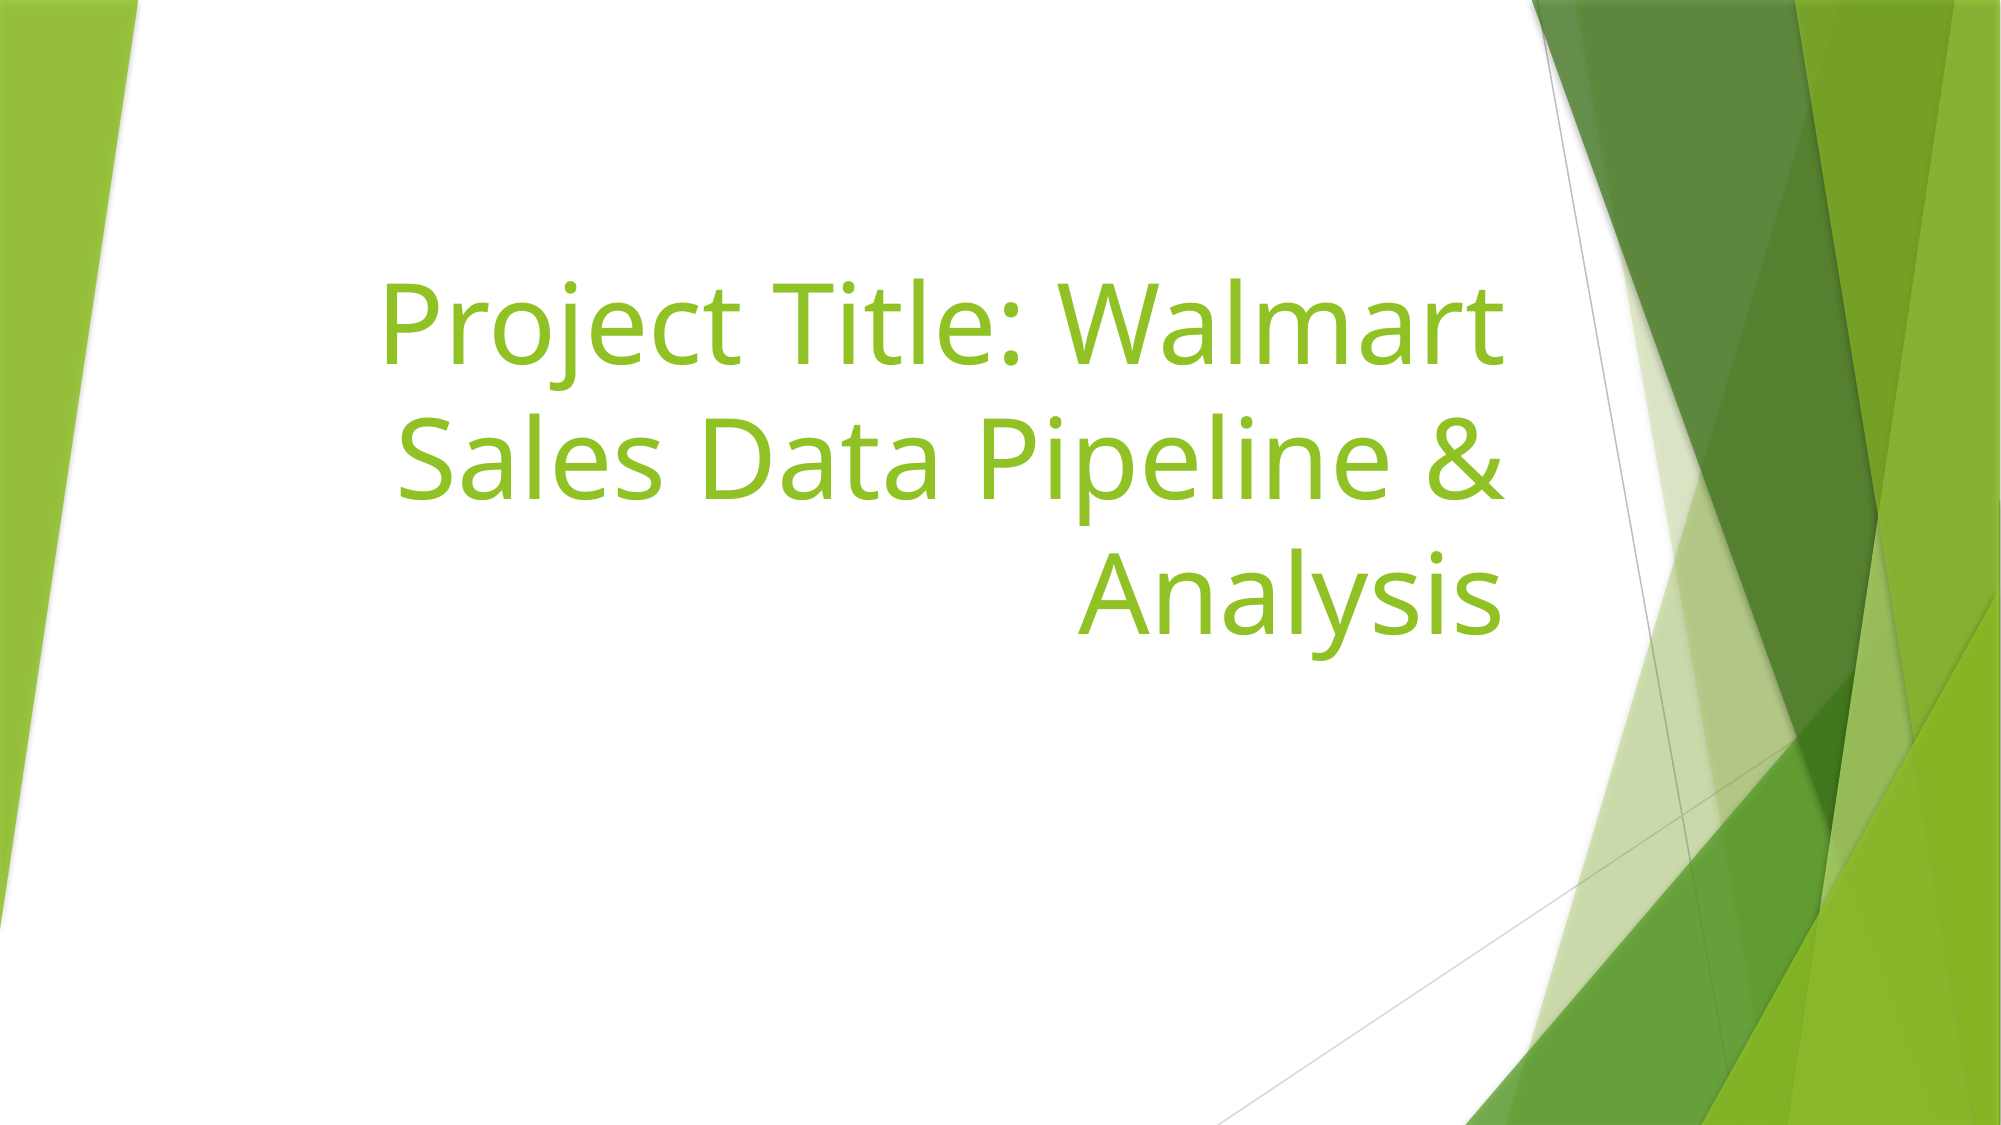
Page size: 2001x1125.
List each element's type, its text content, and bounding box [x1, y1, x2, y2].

title Project Title: Walmart Sales Data Pipeline & Analysis [247, 394, 1522, 665]
